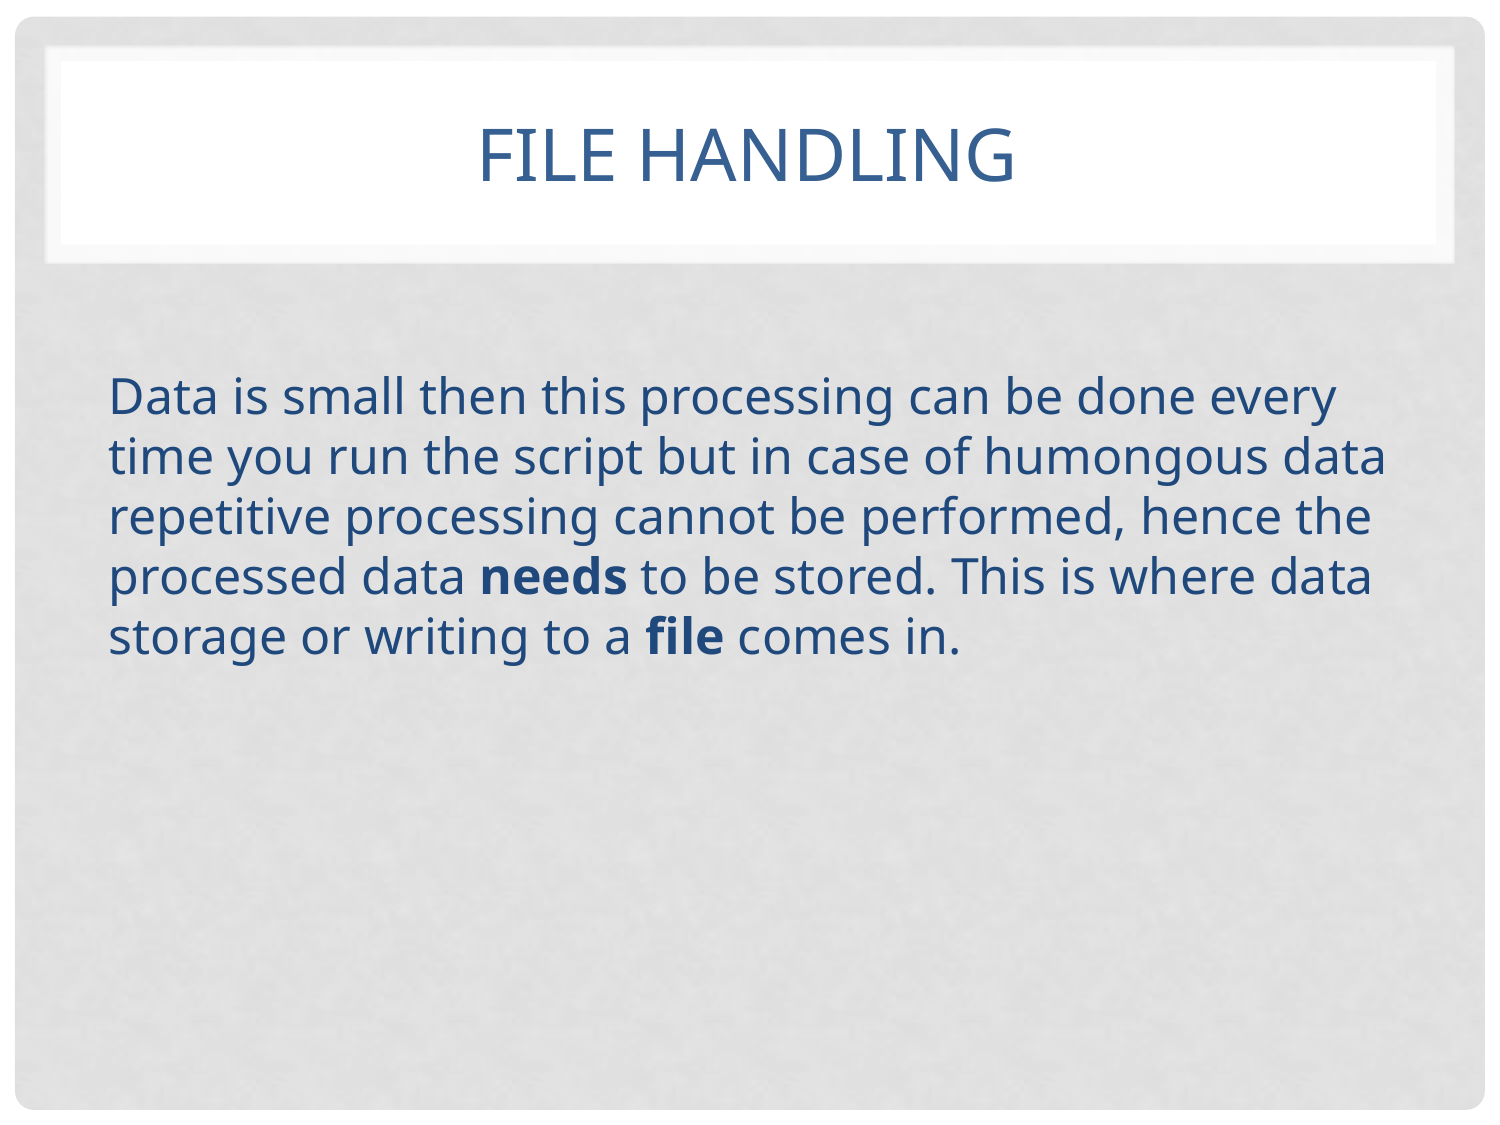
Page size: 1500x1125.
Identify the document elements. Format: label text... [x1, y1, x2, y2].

title File Handling [69, 66, 1425, 238]
list Data is small then this processing can be done every time you run the script but in case of humongous data repetitive processing cannot be performed, hence the processed data needs to be stored. This is where data storage or writing to a file comes in. [75, 287, 1425, 1005]
